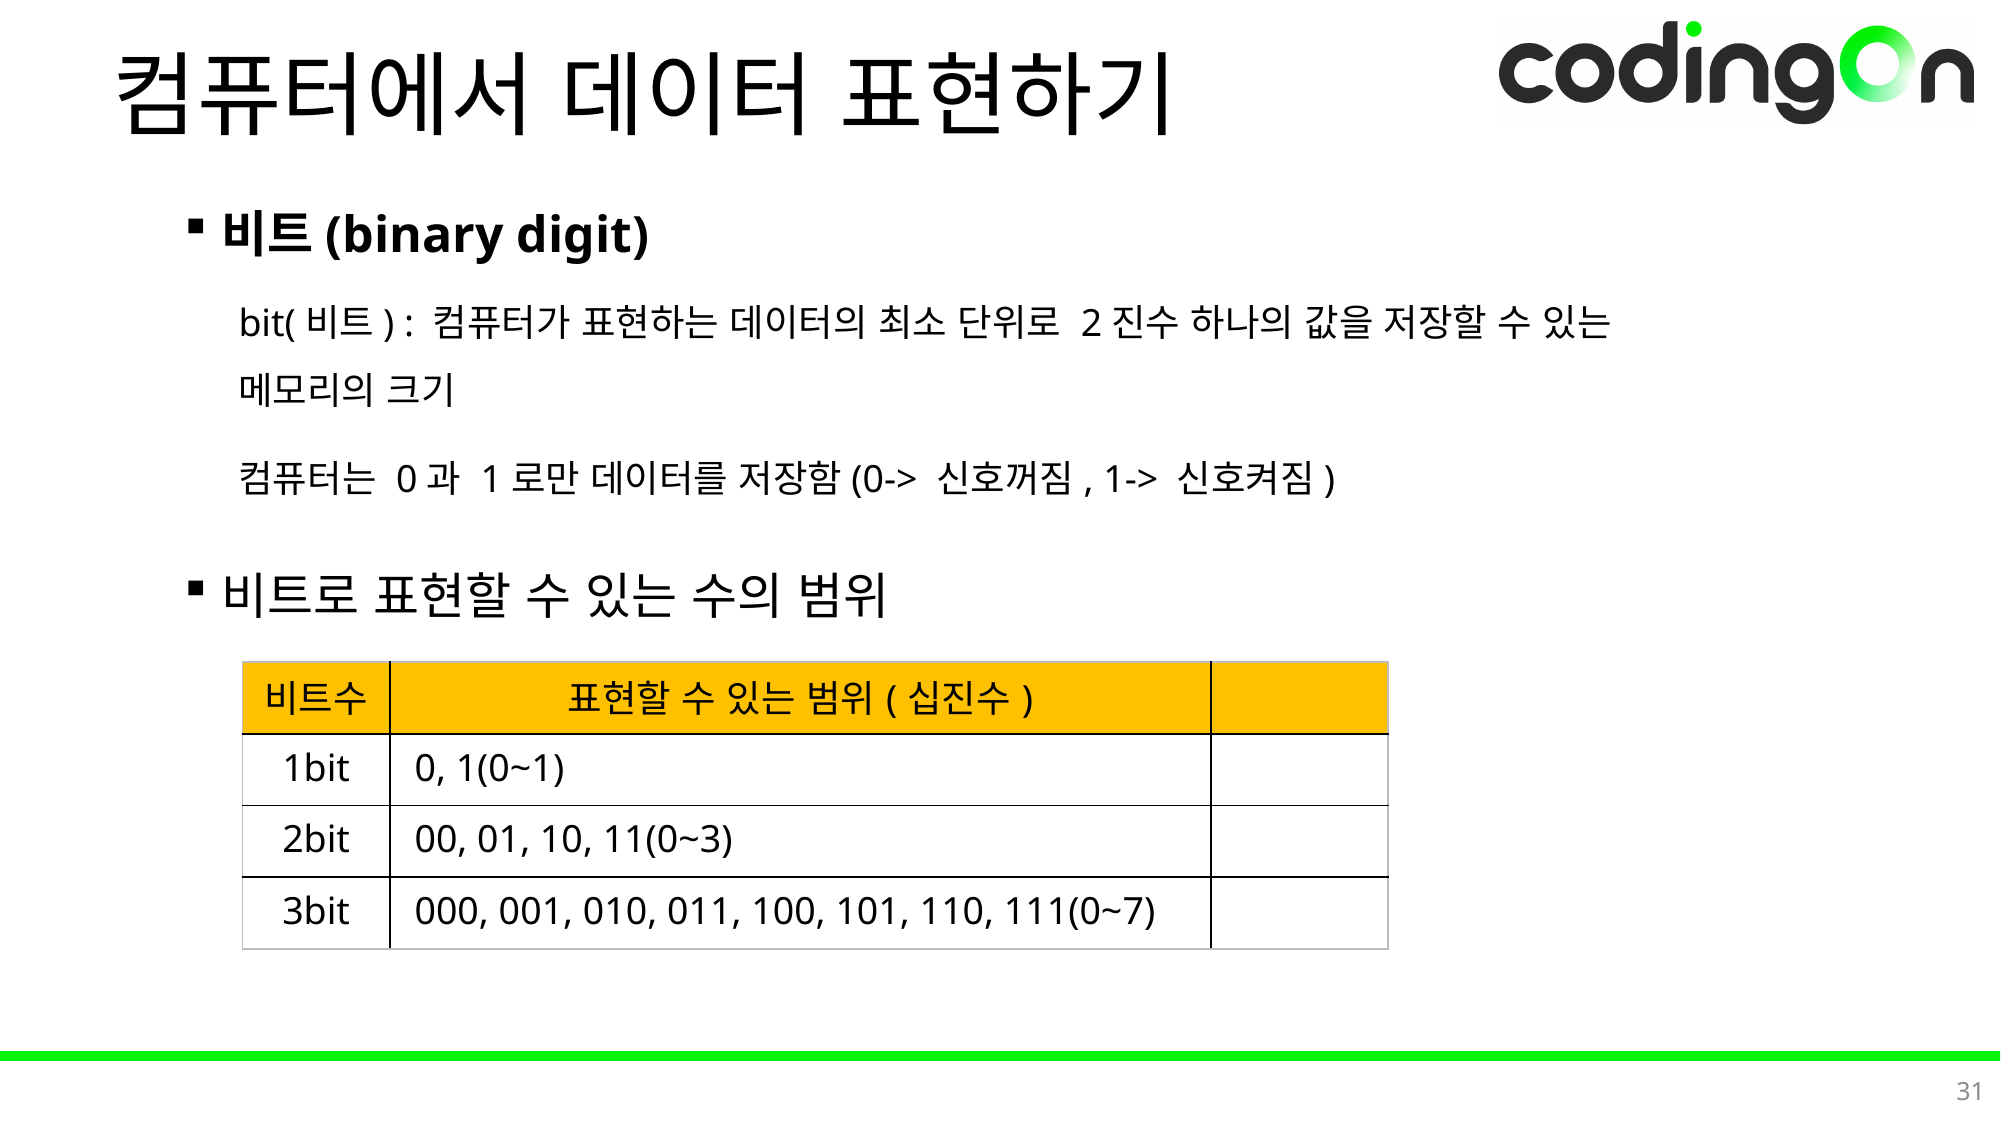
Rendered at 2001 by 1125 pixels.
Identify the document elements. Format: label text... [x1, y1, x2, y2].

picture [1775, 20, 1974, 125]
text_box bit(비트) : 컴퓨터가 표현하는 데이터의 최소 단위로 2진수 하나의 값을 저장할 수 있는 메모리의 크기 컴퓨터는 0과 1로만 데이터를 저장함(0-> 신호꺼짐, 1-> 신호켜짐) [223, 269, 1775, 515]
text_box 비트로 표현할 수 있는 수의 범위 [169, 527, 1032, 598]
title 컴퓨터에서 데이터 표현하기 [50, 0, 1775, 209]
slide_number 31 [1550, 1062, 2000, 1123]
text_box 비트(binary digit) [169, 165, 1032, 237]
